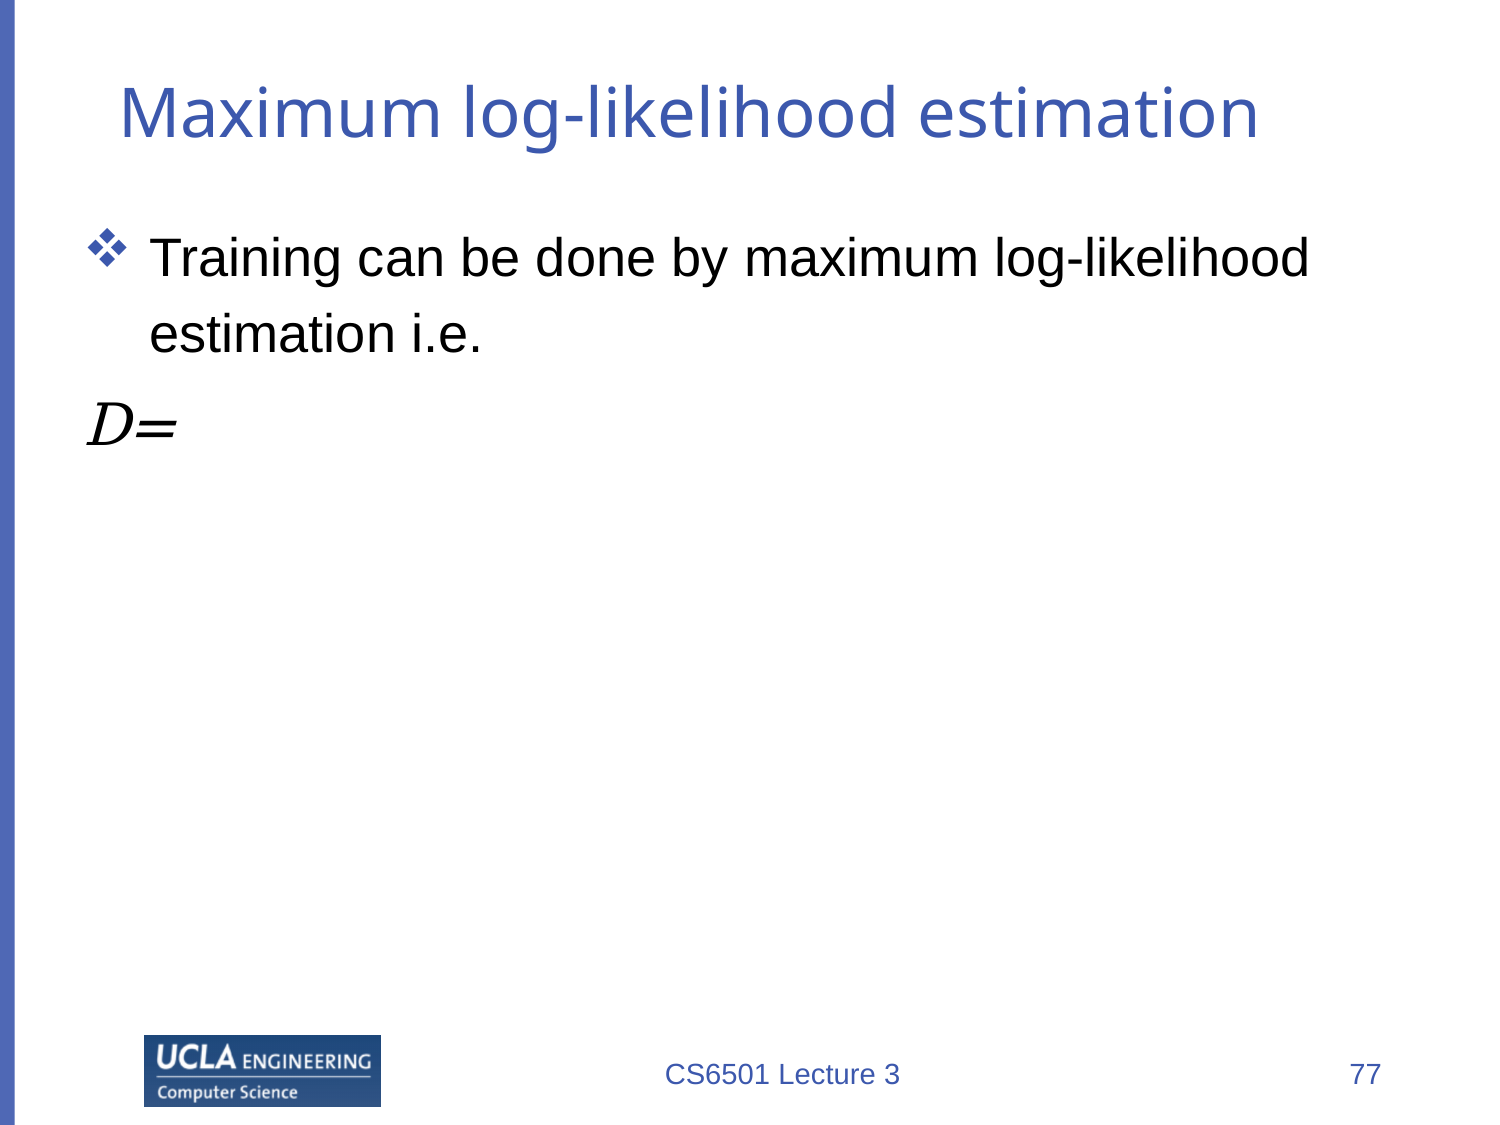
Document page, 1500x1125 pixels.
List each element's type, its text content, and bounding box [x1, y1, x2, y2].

slide_number 77 [1177, 1042, 1397, 1103]
picture [144, 1035, 381, 1107]
footer CS6501 Lecture 3 [496, 1042, 1069, 1103]
title Maximum log-likelihood estimation [103, 59, 1397, 171]
